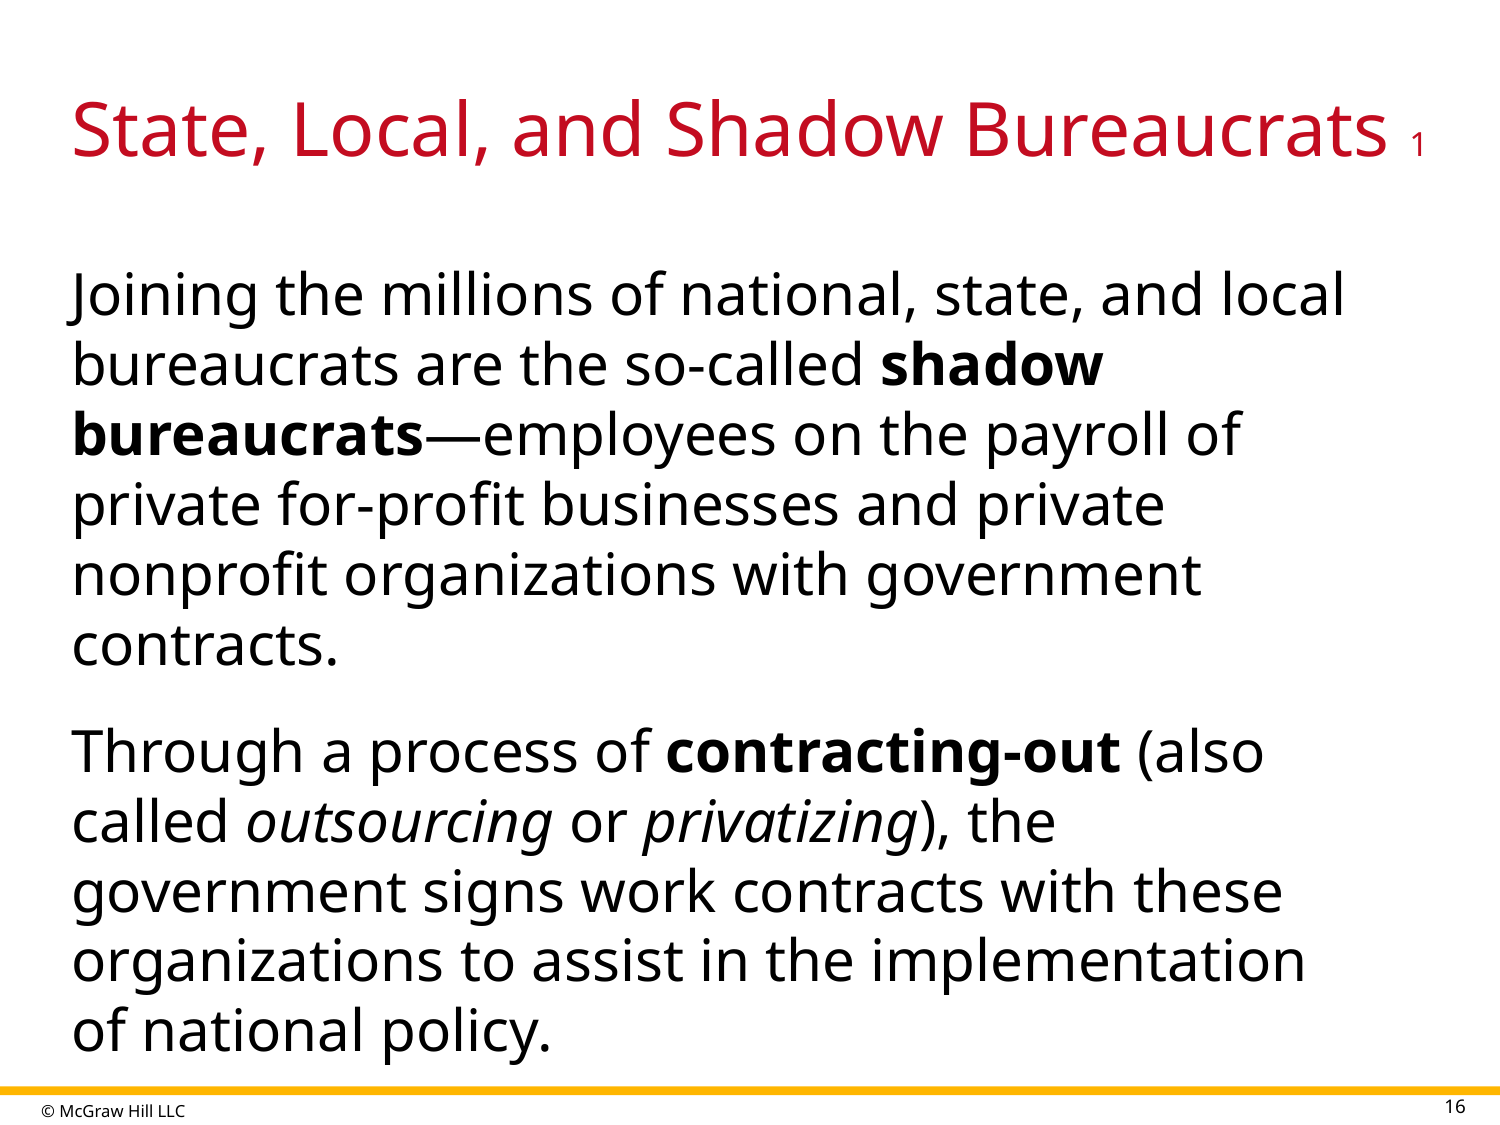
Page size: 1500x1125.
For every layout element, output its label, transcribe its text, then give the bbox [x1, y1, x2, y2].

title State, Local, and Shadow Bureaucrats 1 [54, 30, 1446, 222]
slide_number 16 [1415, 1094, 1474, 1122]
list Joining the millions of national, state, and local bureaucrats are the so-called shadow bureaucrats—employees on the payroll of private for-profit businesses and private nonprofit organizations with government contracts. Through a process of contracting-out (also called outsourcing or privatizing), the government signs work contracts with these organizations to assist in the implementation of national policy. [56, 249, 1375, 1075]
